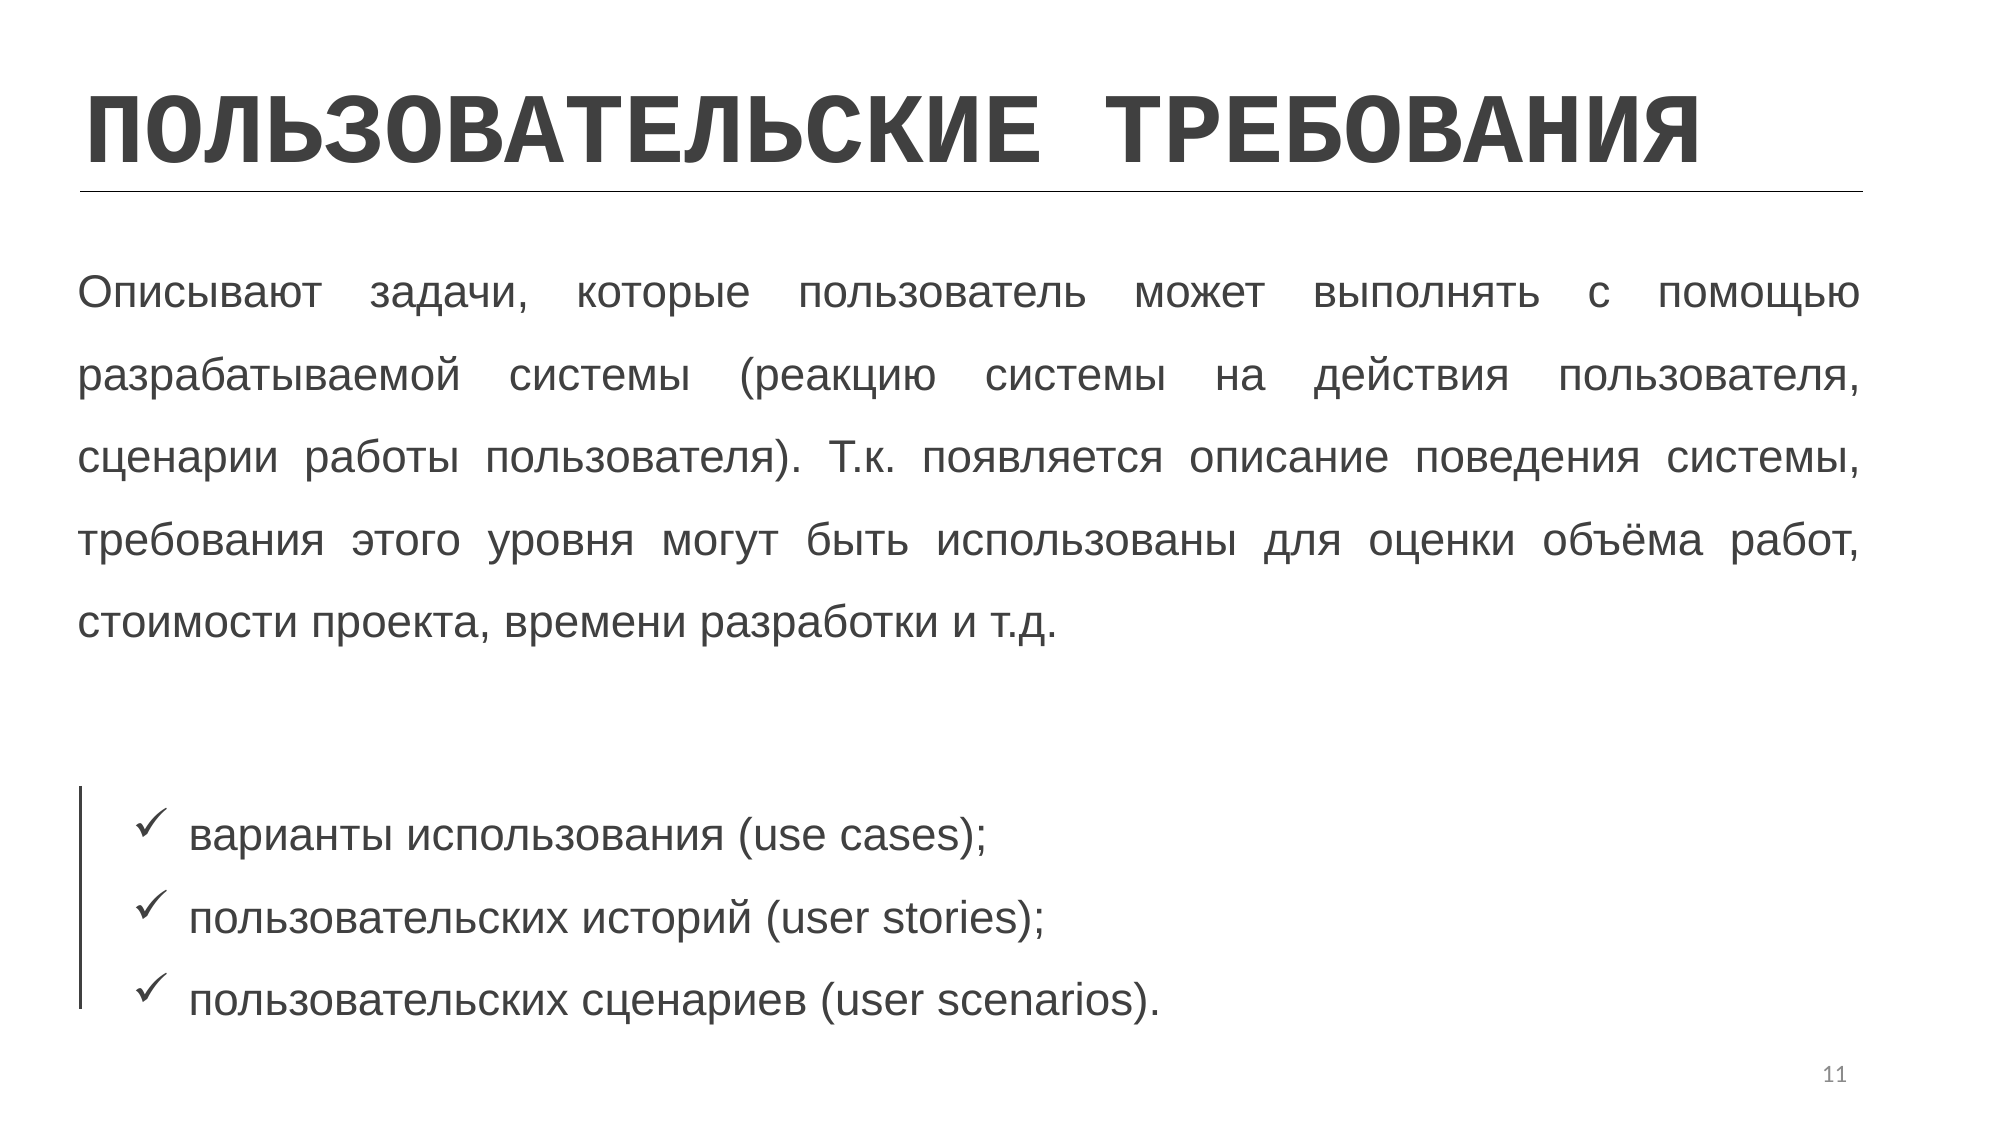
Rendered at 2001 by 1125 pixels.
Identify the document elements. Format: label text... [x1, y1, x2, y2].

text_box варианты использования (use cases); пользовательских историй (user stories); пользовательских сценариев (user scenarios). [117, 770, 1178, 1033]
text_box ПОЛЬЗОВАТЕЛЬСКИЕ ТРЕБОВАНИЯ [69, 55, 1720, 191]
text_box Описывают задачи, которые пользователь может выполнять с помощью разрабатываемой системы (реакцию системы на действия пользователя, сценарии работы пользователя). Т.к. появляется описание поведения системы, требования этого уровня могут быть использованы для оценки объёма работ, стоимости проекта, времени разработки и т.д. [62, 227, 1877, 655]
slide_number 11 [1412, 1042, 1863, 1103]
